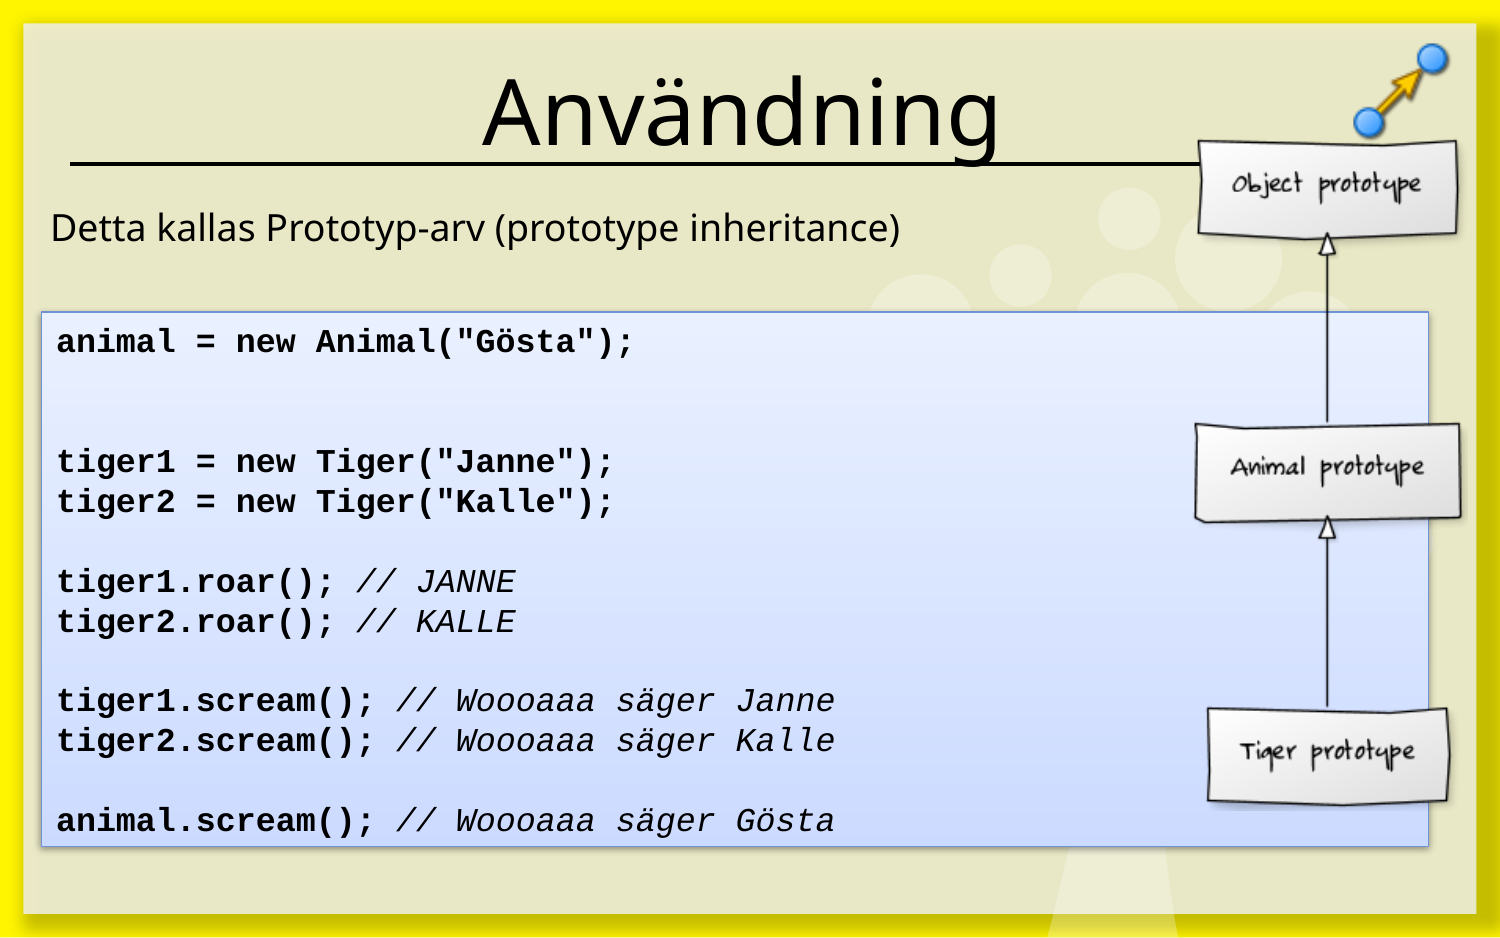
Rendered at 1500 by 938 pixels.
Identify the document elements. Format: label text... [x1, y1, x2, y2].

picture [1187, 42, 1468, 812]
text_box Detta kallas Prototyp-arv (prototype inheritance) [35, 197, 916, 257]
title Användning [105, 46, 1348, 174]
text_box animal = new Animal("Gösta"); tiger1 = new Tiger("Janne"); tiger2 = new Tiger("Kalle"); tiger1.roar(); // JANNE tiger2.roar(); // KALLE tiger1.scream(); // Woooaaa säger Janne tiger2.scream(); // Woooaaa säger Kalle animal.scream(); // Woooaaa säger Gösta [41, 311, 1429, 847]
